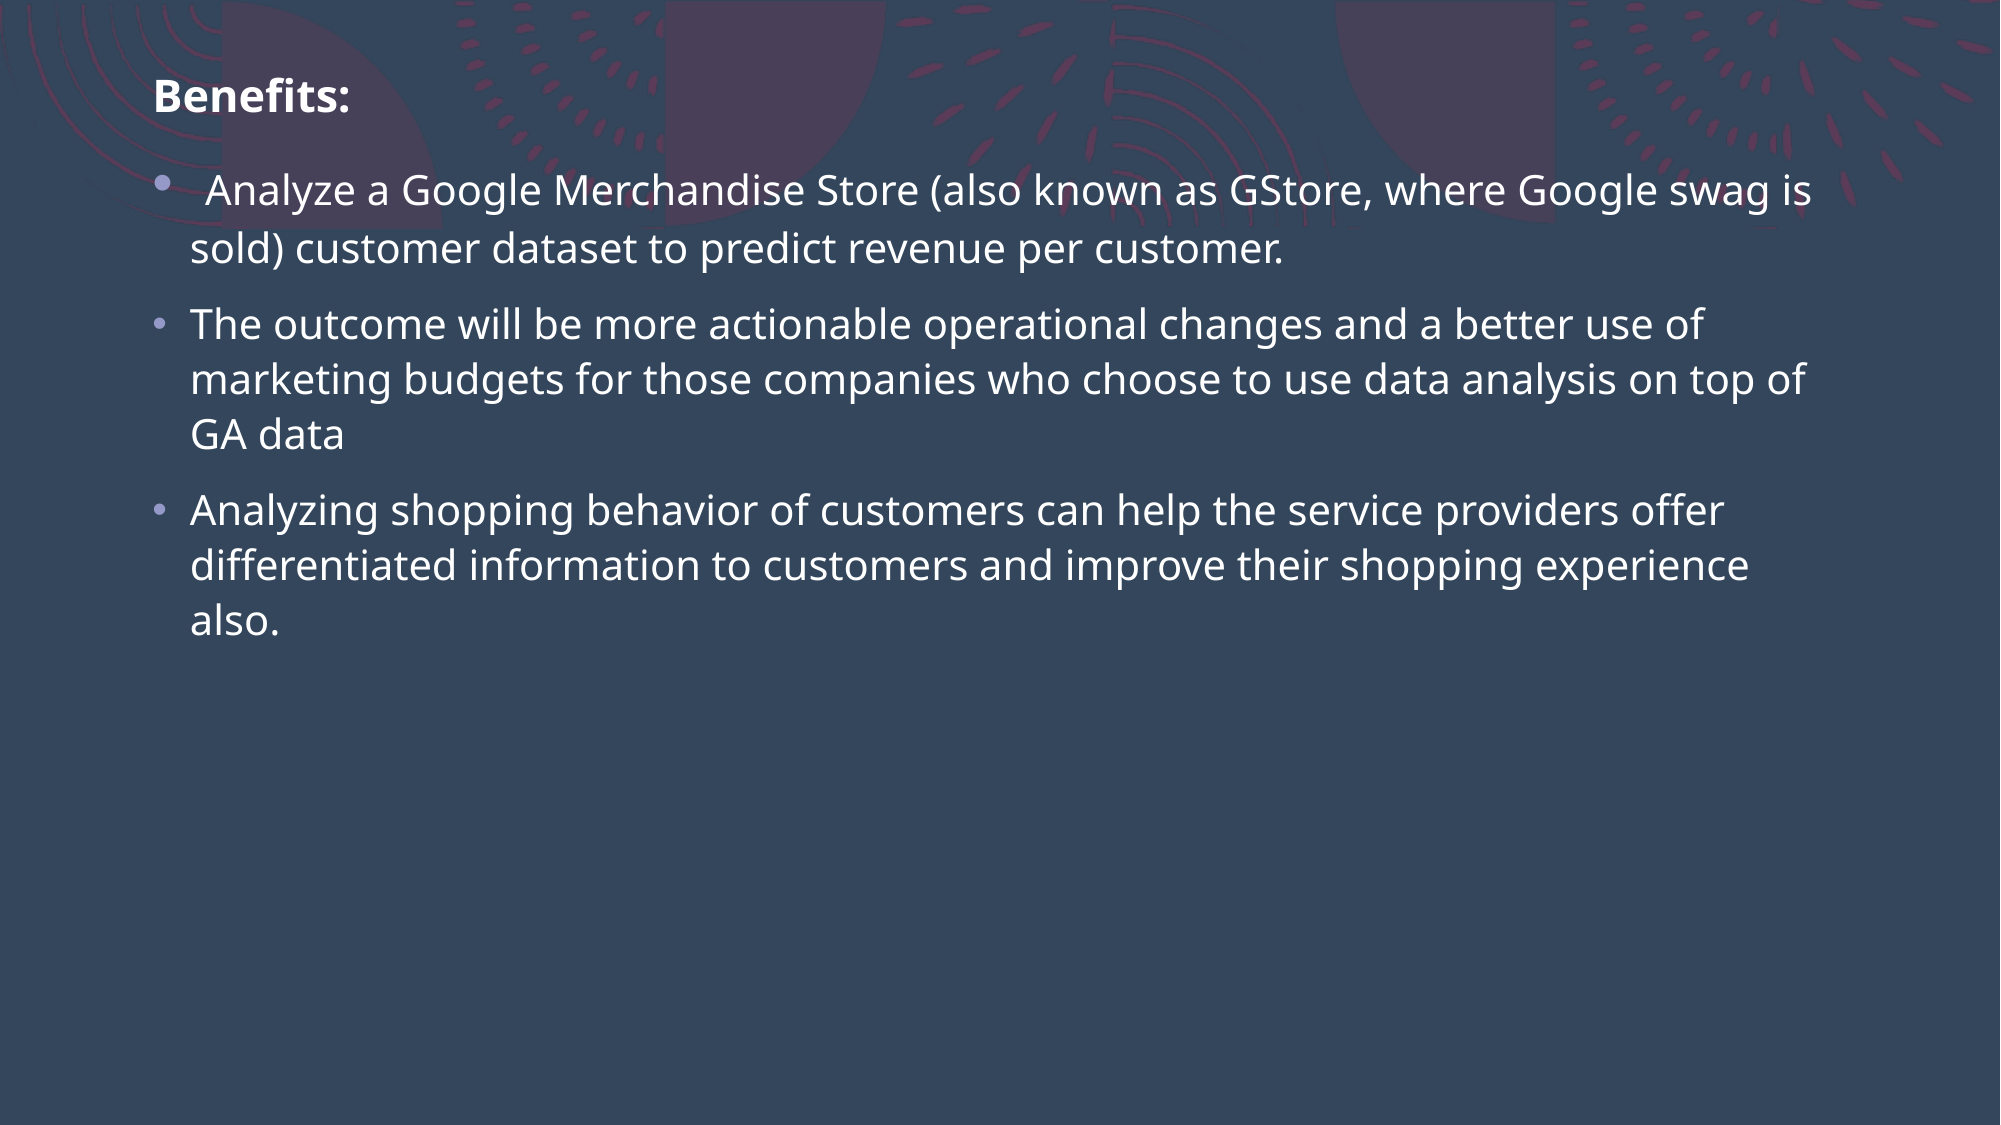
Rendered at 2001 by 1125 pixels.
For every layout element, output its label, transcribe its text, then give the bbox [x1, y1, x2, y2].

title Benefits: [137, 60, 1863, 132]
list Analyze a Google Merchandise Store (also known as GStore, where Google swag is sold) customer dataset to predict revenue per customer. The outcome will be more actionable operational changes and a better use of marketing budgets for those companies who choose to use data analysis on top of GA data Analyzing shopping behavior of customers can help the service providers offer differentiated information to customers and improve their shopping experience also. [137, 132, 1863, 715]
